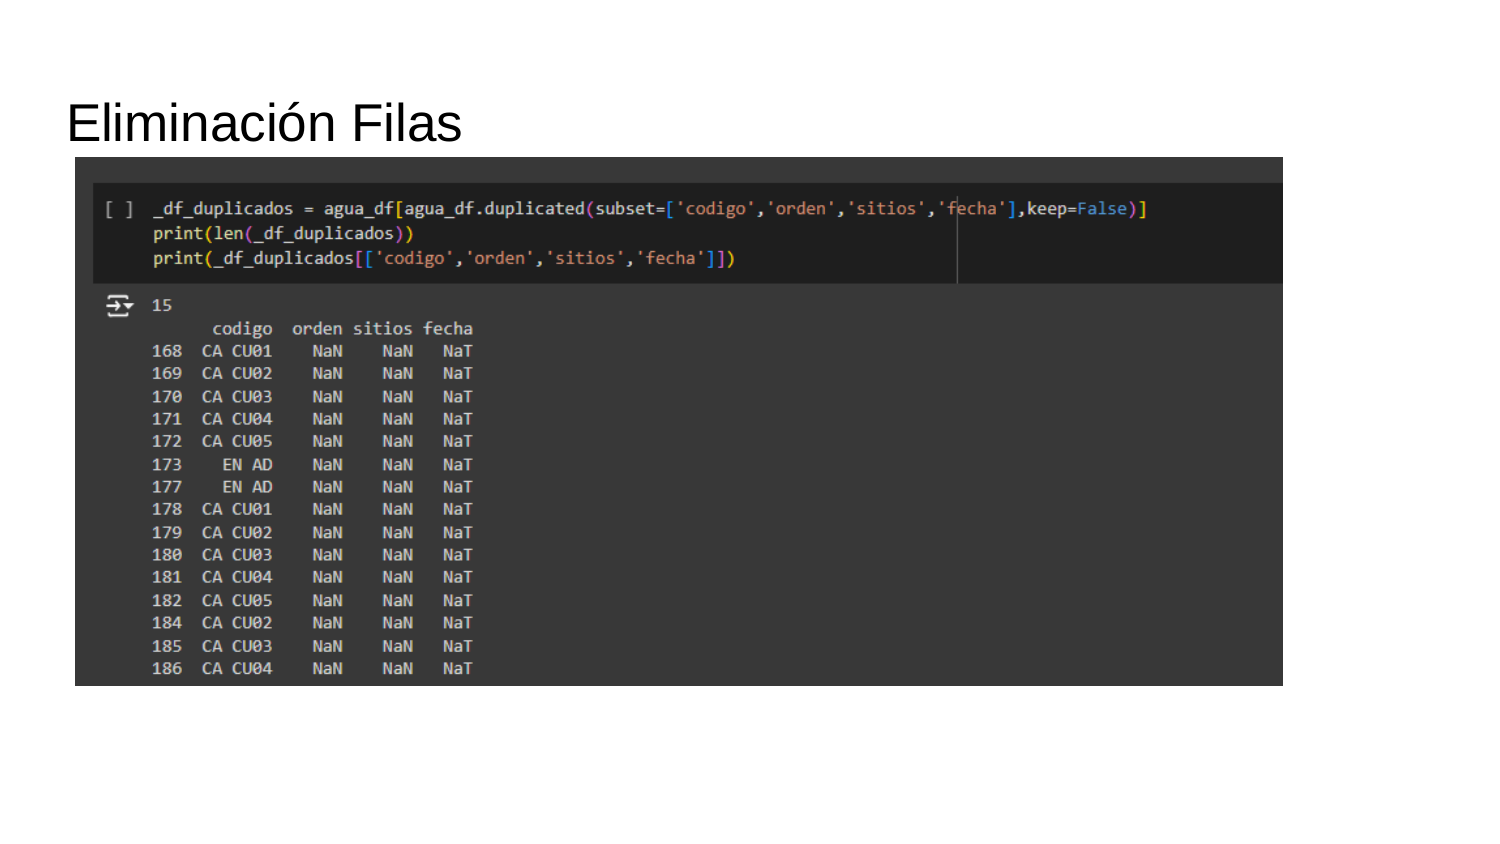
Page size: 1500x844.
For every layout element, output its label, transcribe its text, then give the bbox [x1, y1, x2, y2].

picture [75, 157, 1283, 686]
title Eliminación Filas [51, 72, 1449, 167]
